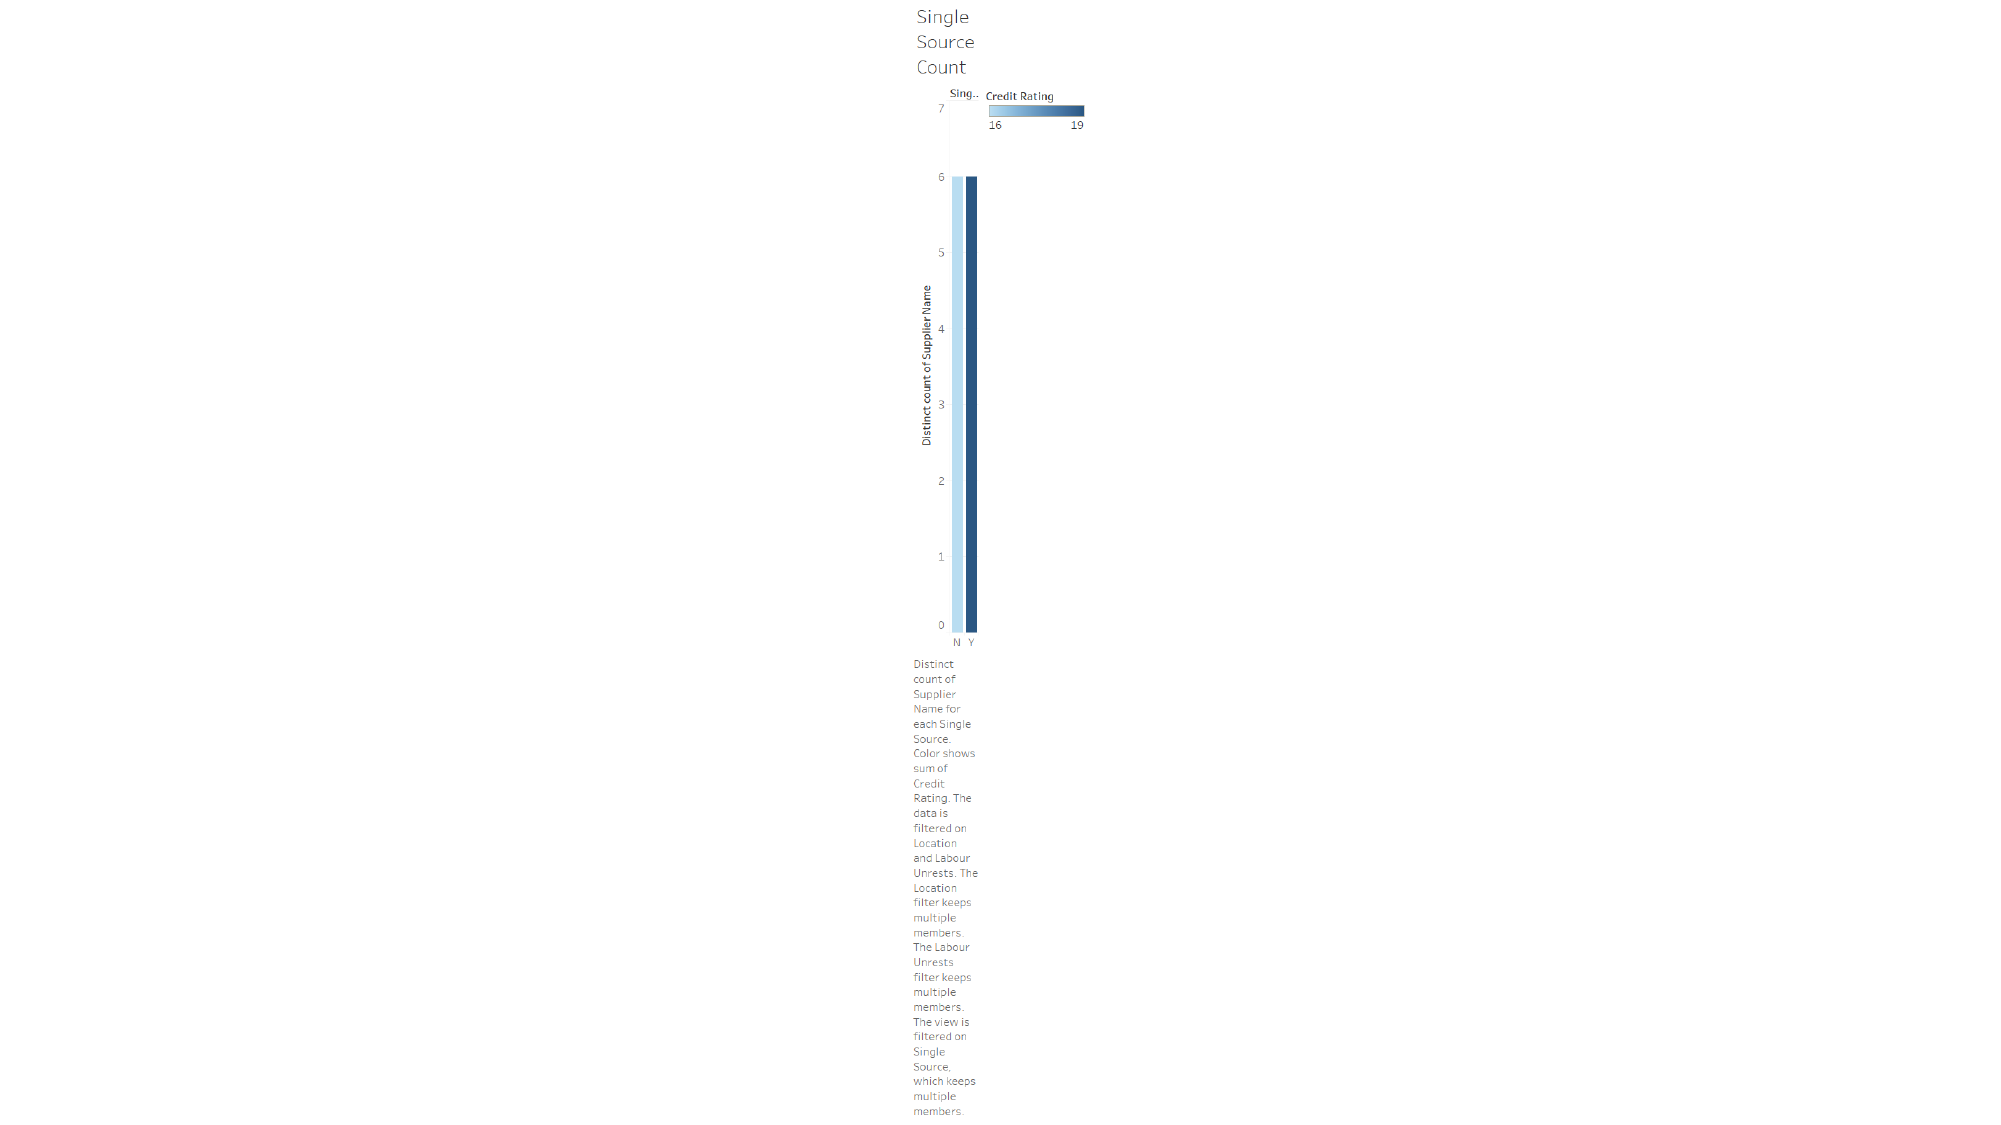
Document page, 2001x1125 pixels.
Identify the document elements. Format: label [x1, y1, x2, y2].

picture [913, 0, 1087, 1125]
